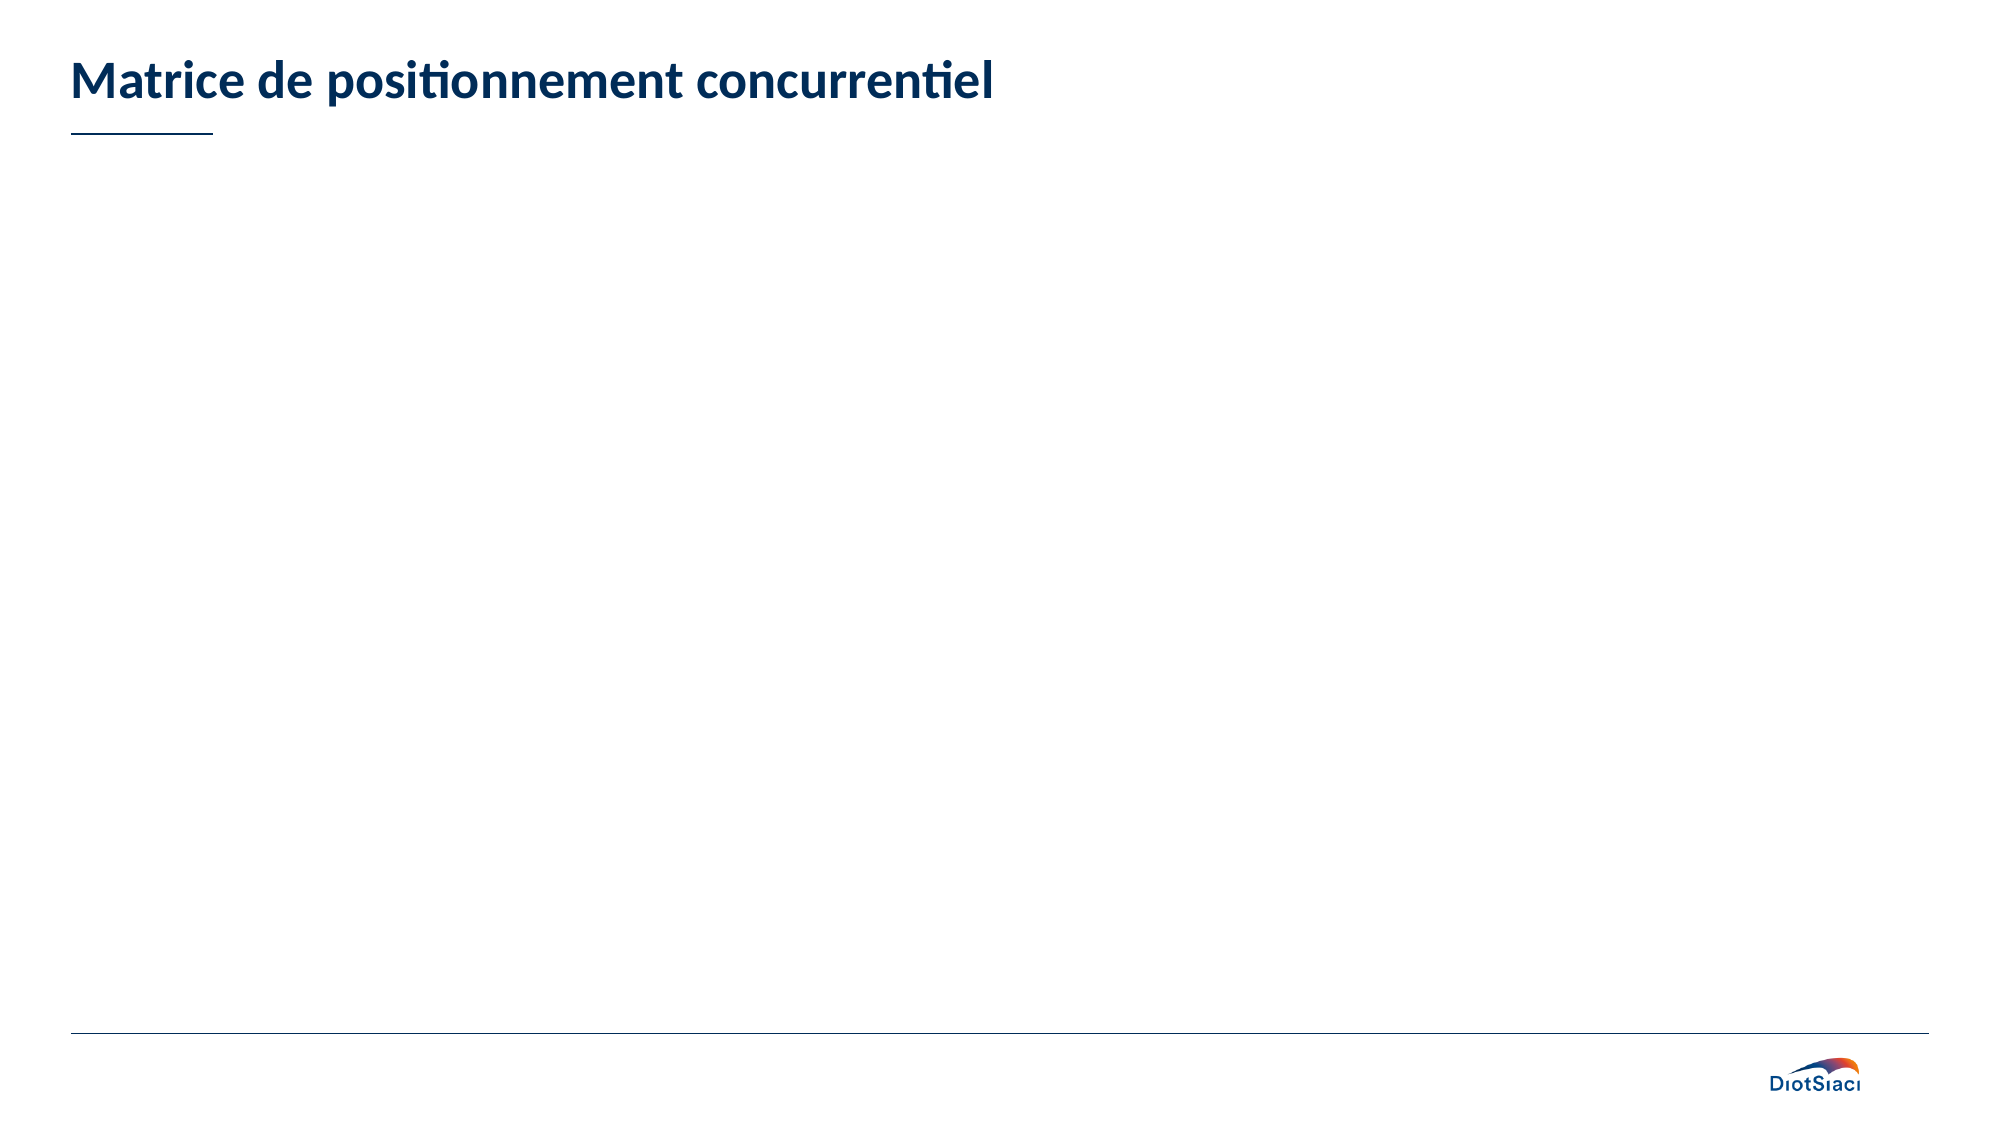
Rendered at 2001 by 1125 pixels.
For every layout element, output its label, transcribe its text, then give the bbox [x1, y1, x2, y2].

title Matrice de positionnement concurrentiel [70, 0, 1930, 110]
picture [1766, 1056, 1864, 1092]
